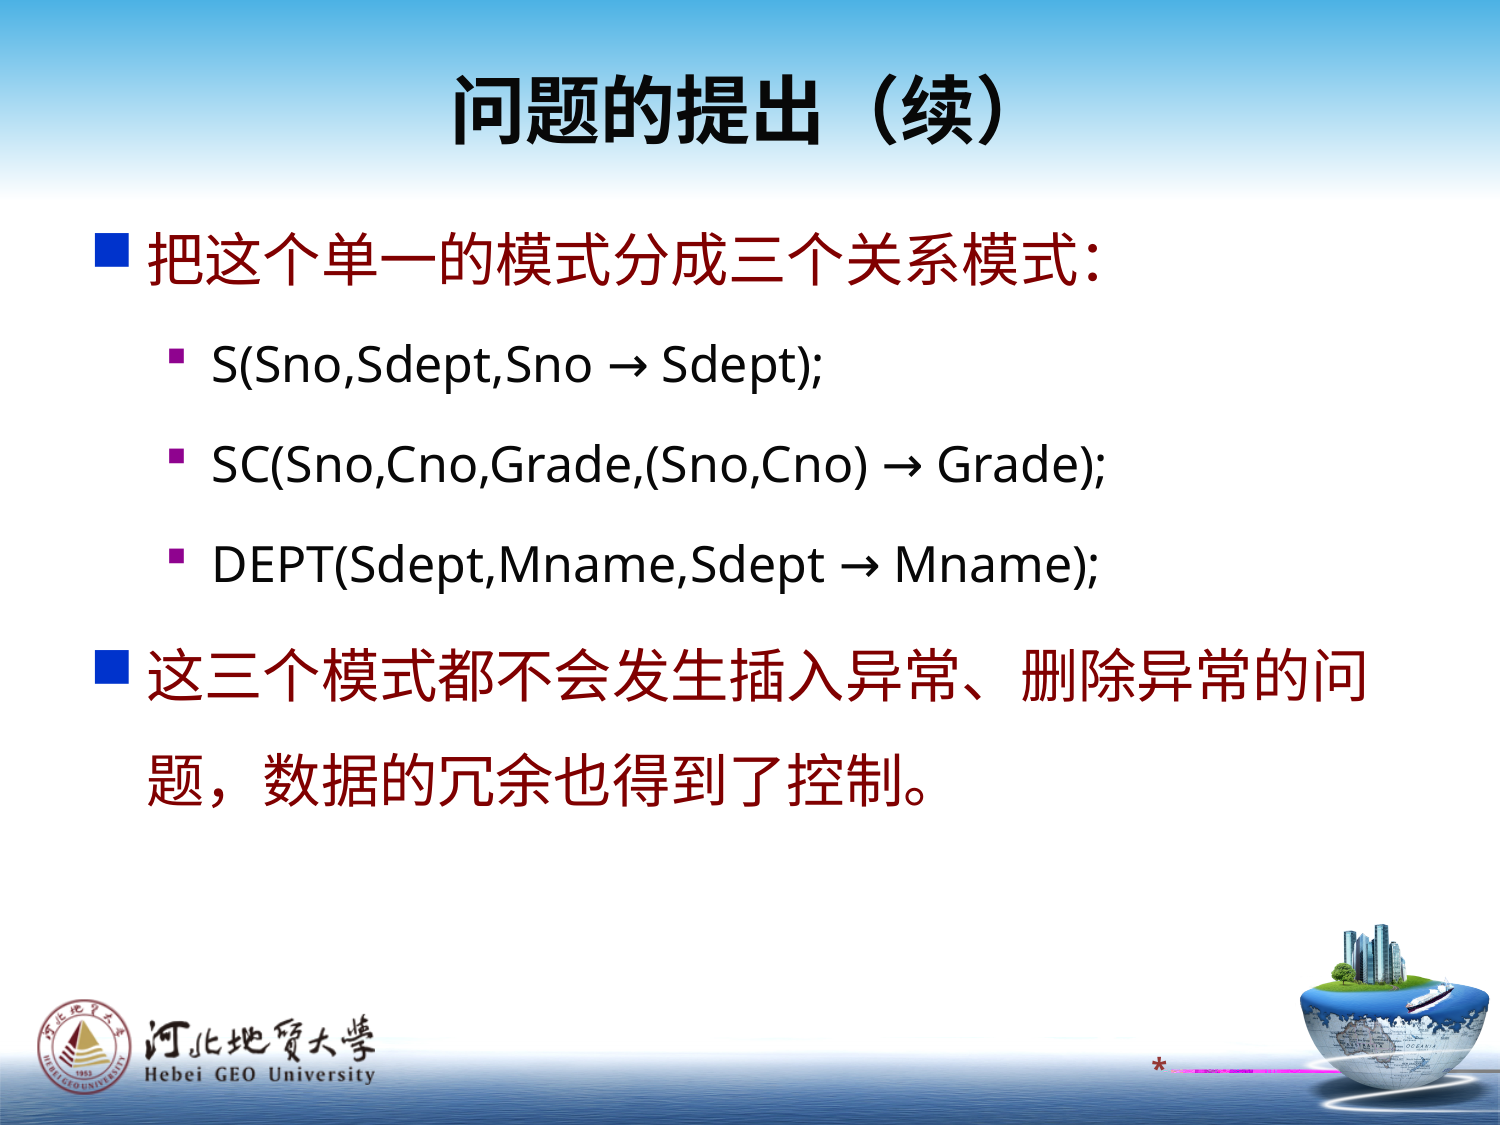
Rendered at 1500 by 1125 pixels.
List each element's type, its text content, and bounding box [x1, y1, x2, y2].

text_box [88, 1039, 443, 1082]
title 问题的提出（续） [74, 37, 1426, 179]
list 把这个单一的模式分成三个关系模式： S(Sno,Sdept,Sno → Sdept); SC(Sno,Cno,Grade,(Sno,Cno) → Grade); DEPT(Sdept,Mname,Sdept → Mname); 这三个模式都不会发生插入异常、删除异常的问题，数据的冗余也得到了控制。 [74, 179, 1426, 1017]
picture [0, 970, 1500, 1125]
text_box * [1136, 1042, 1430, 1093]
